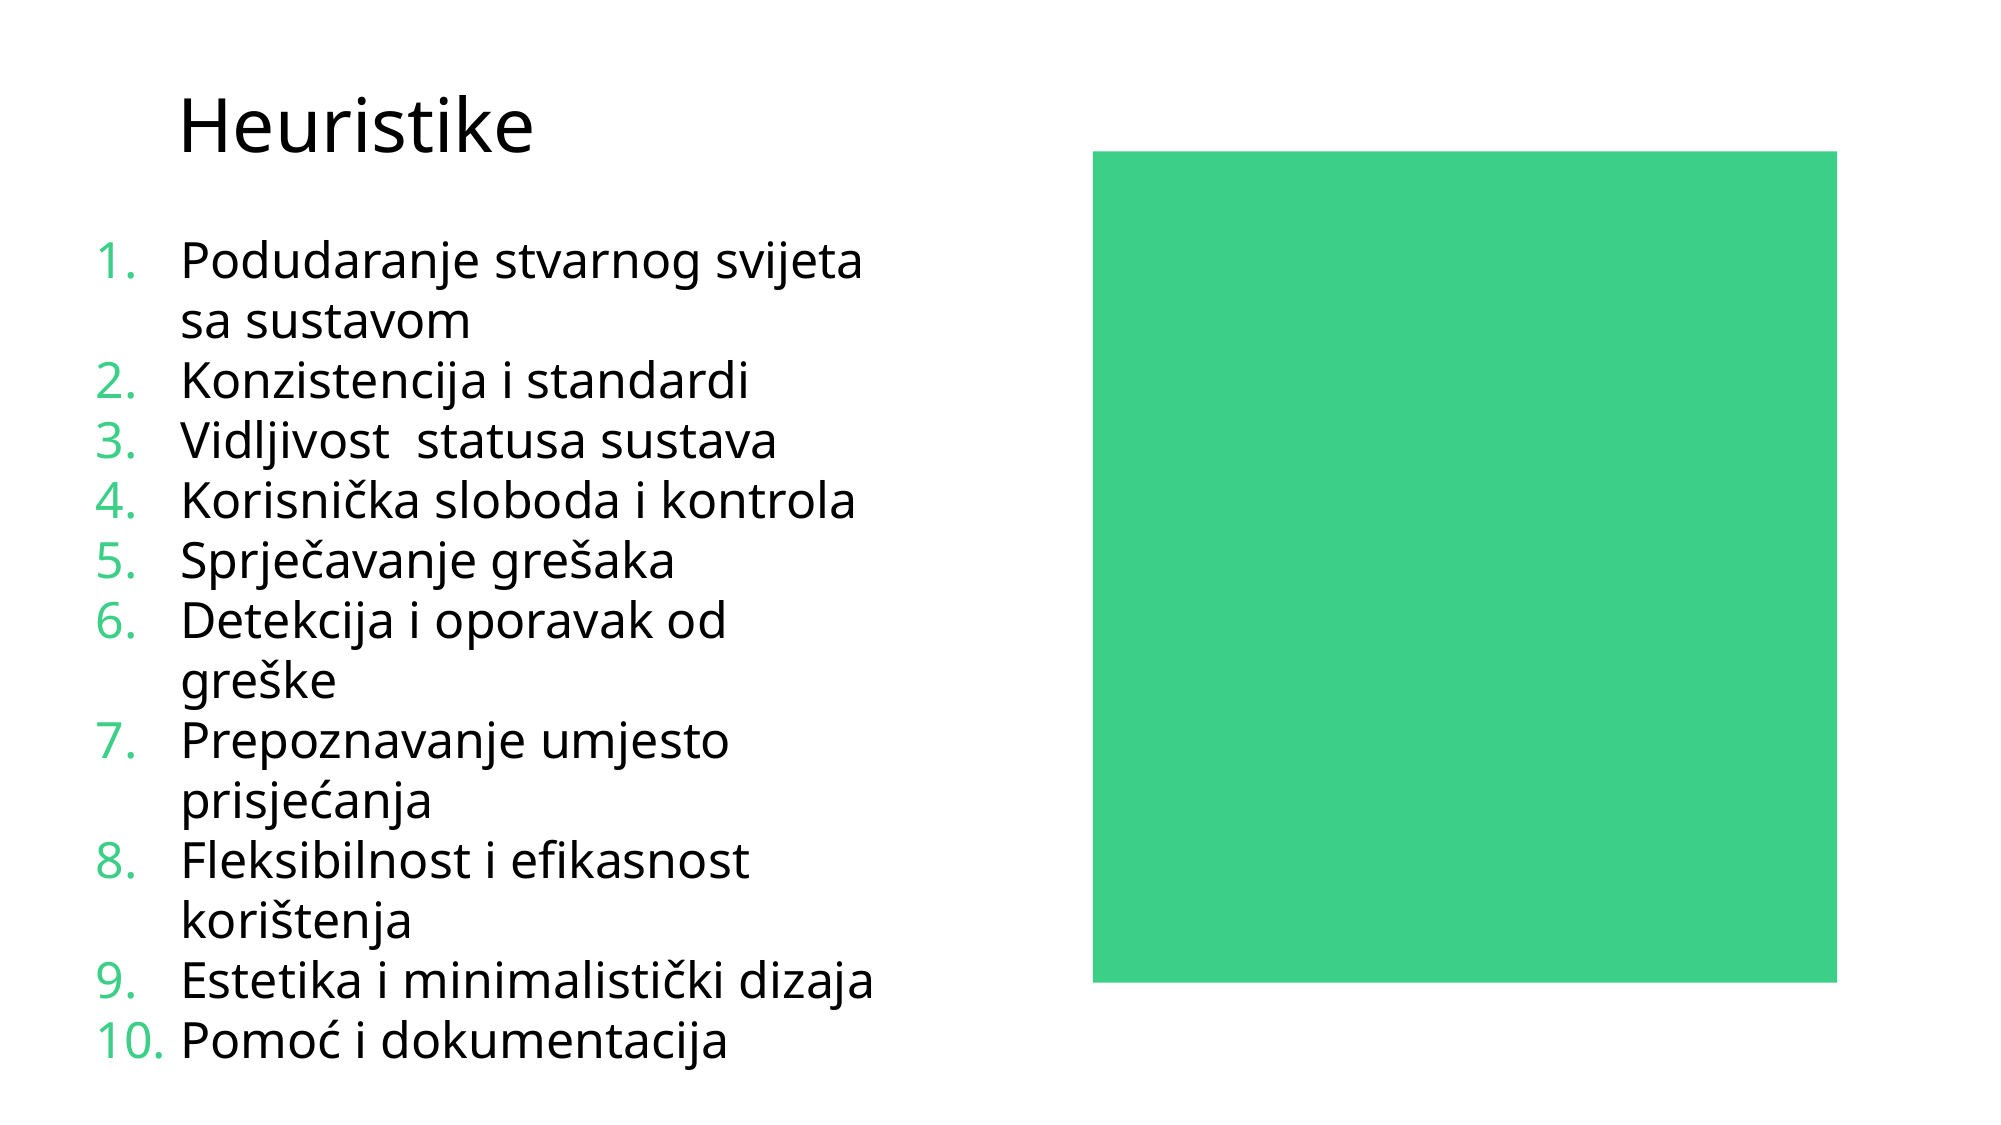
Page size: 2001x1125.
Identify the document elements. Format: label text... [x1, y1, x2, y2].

text_box Podudaranje stvarnog svijeta sa sustavom Konzistencija i standardi Vidljivost statusa sustava Korisnička sloboda i kontrola Sprječavanje grešaka Detekcija i oporavak od greške Prepoznavanje umjesto prisjećanja Fleksibilnost i efikasnost korištenja Estetika i minimalistički dizaja Pomoć i dokumentacija [81, 220, 908, 1125]
text_box [1092, 150, 1838, 984]
text_box Heuristike [162, 70, 610, 175]
